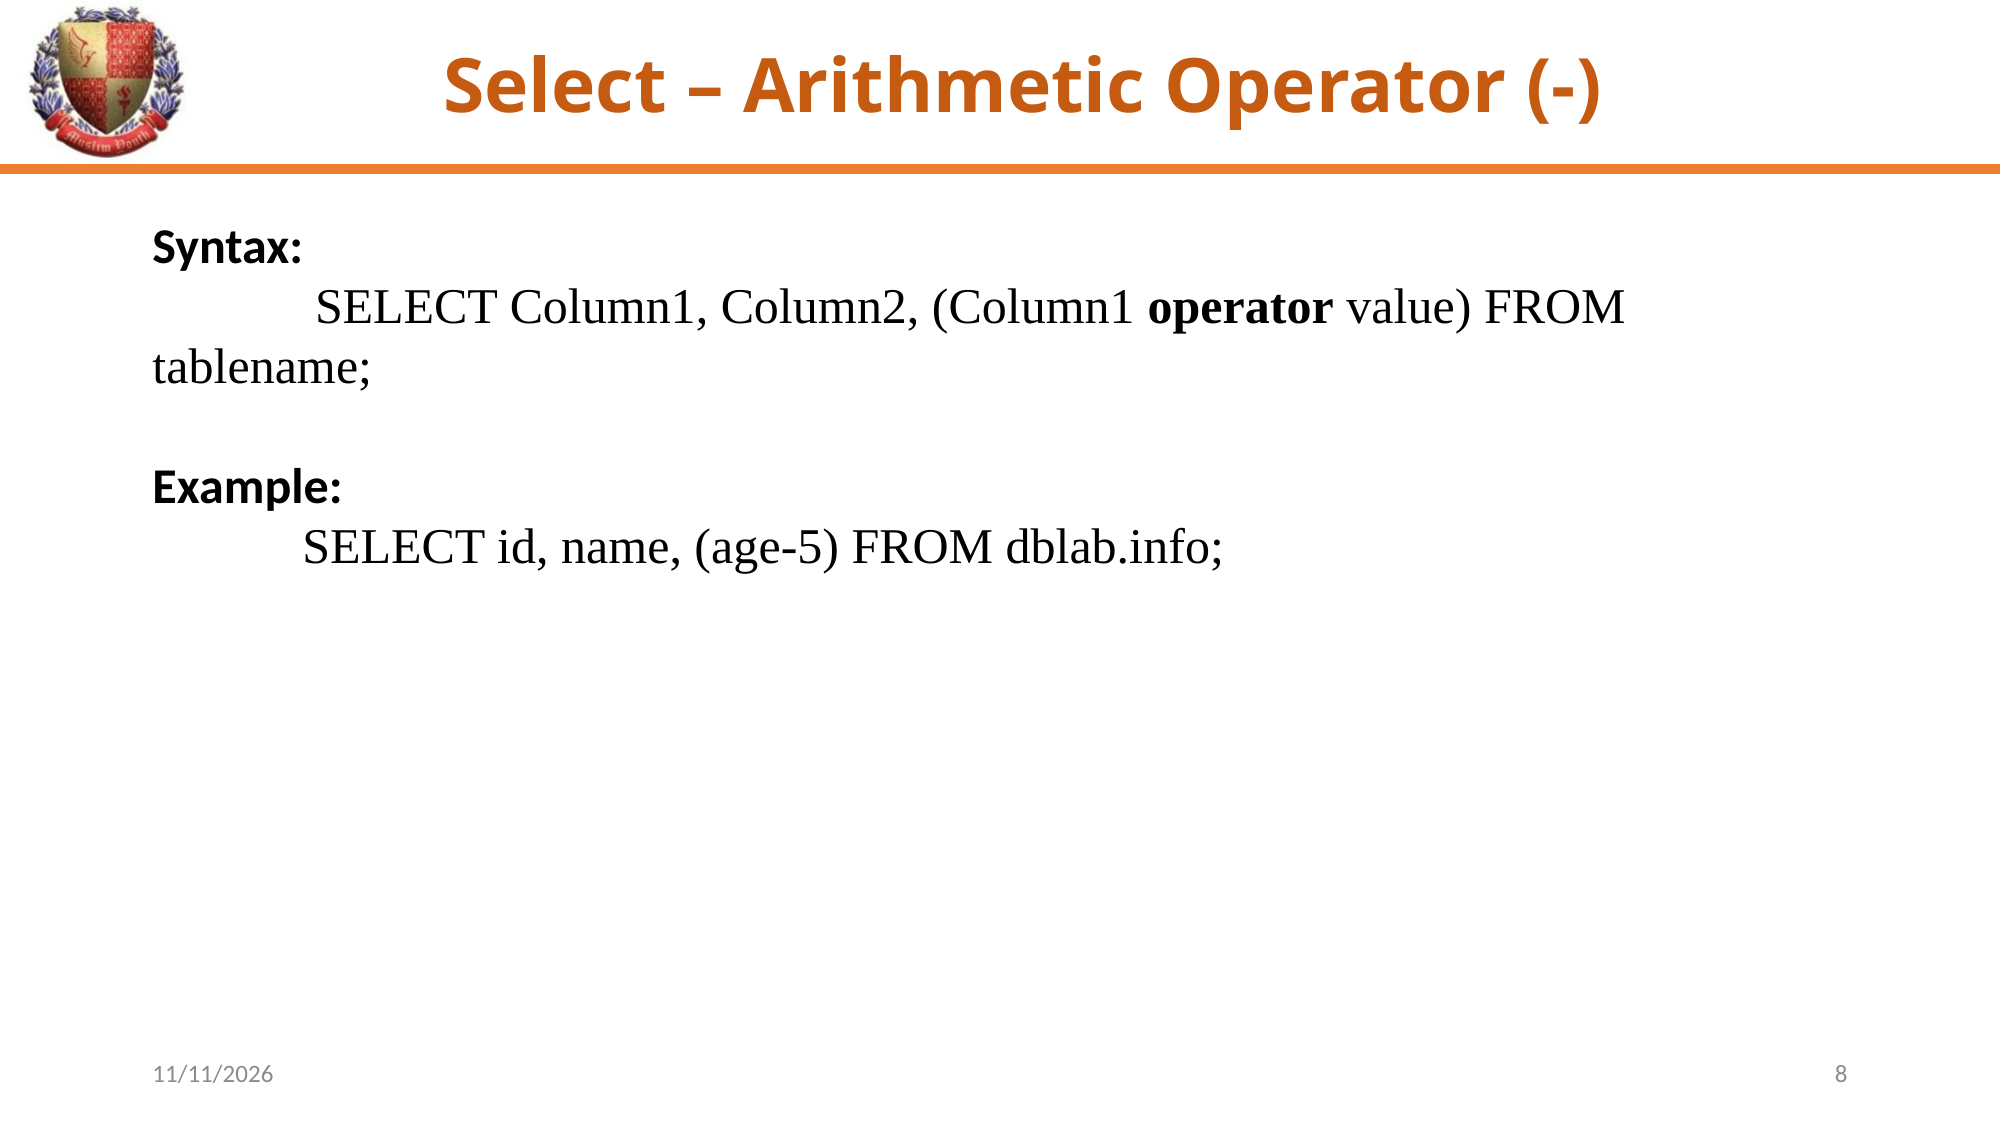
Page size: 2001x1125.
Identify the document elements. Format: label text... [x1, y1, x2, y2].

picture [19, 0, 192, 164]
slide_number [137, 1042, 588, 1103]
list Syntax: SELECT Column1, Column2, (Column1 operator value) FROM tablename; Example: SELECT id, name, (age-5) FROM dblab.info; [137, 205, 1863, 1020]
slide_number 8 [1412, 1042, 1863, 1103]
title Select – Arithmetic Operator (-) [170, 22, 1896, 155]
